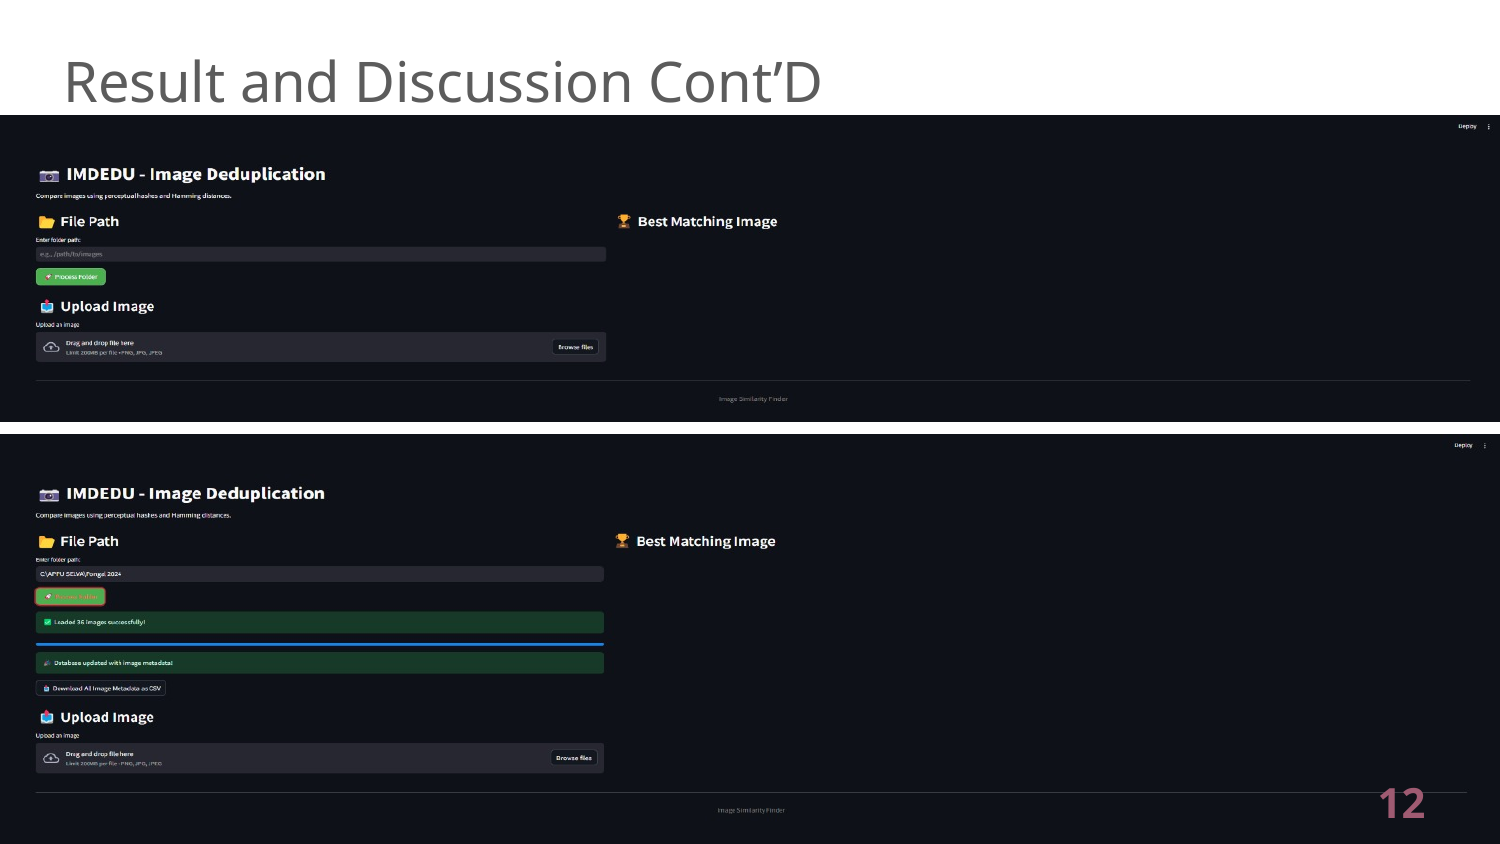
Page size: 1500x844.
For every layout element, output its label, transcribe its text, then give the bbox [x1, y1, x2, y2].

picture [0, 434, 1500, 844]
picture [0, 115, 1500, 423]
title Result and Discussion Cont’D [63, 46, 1437, 113]
